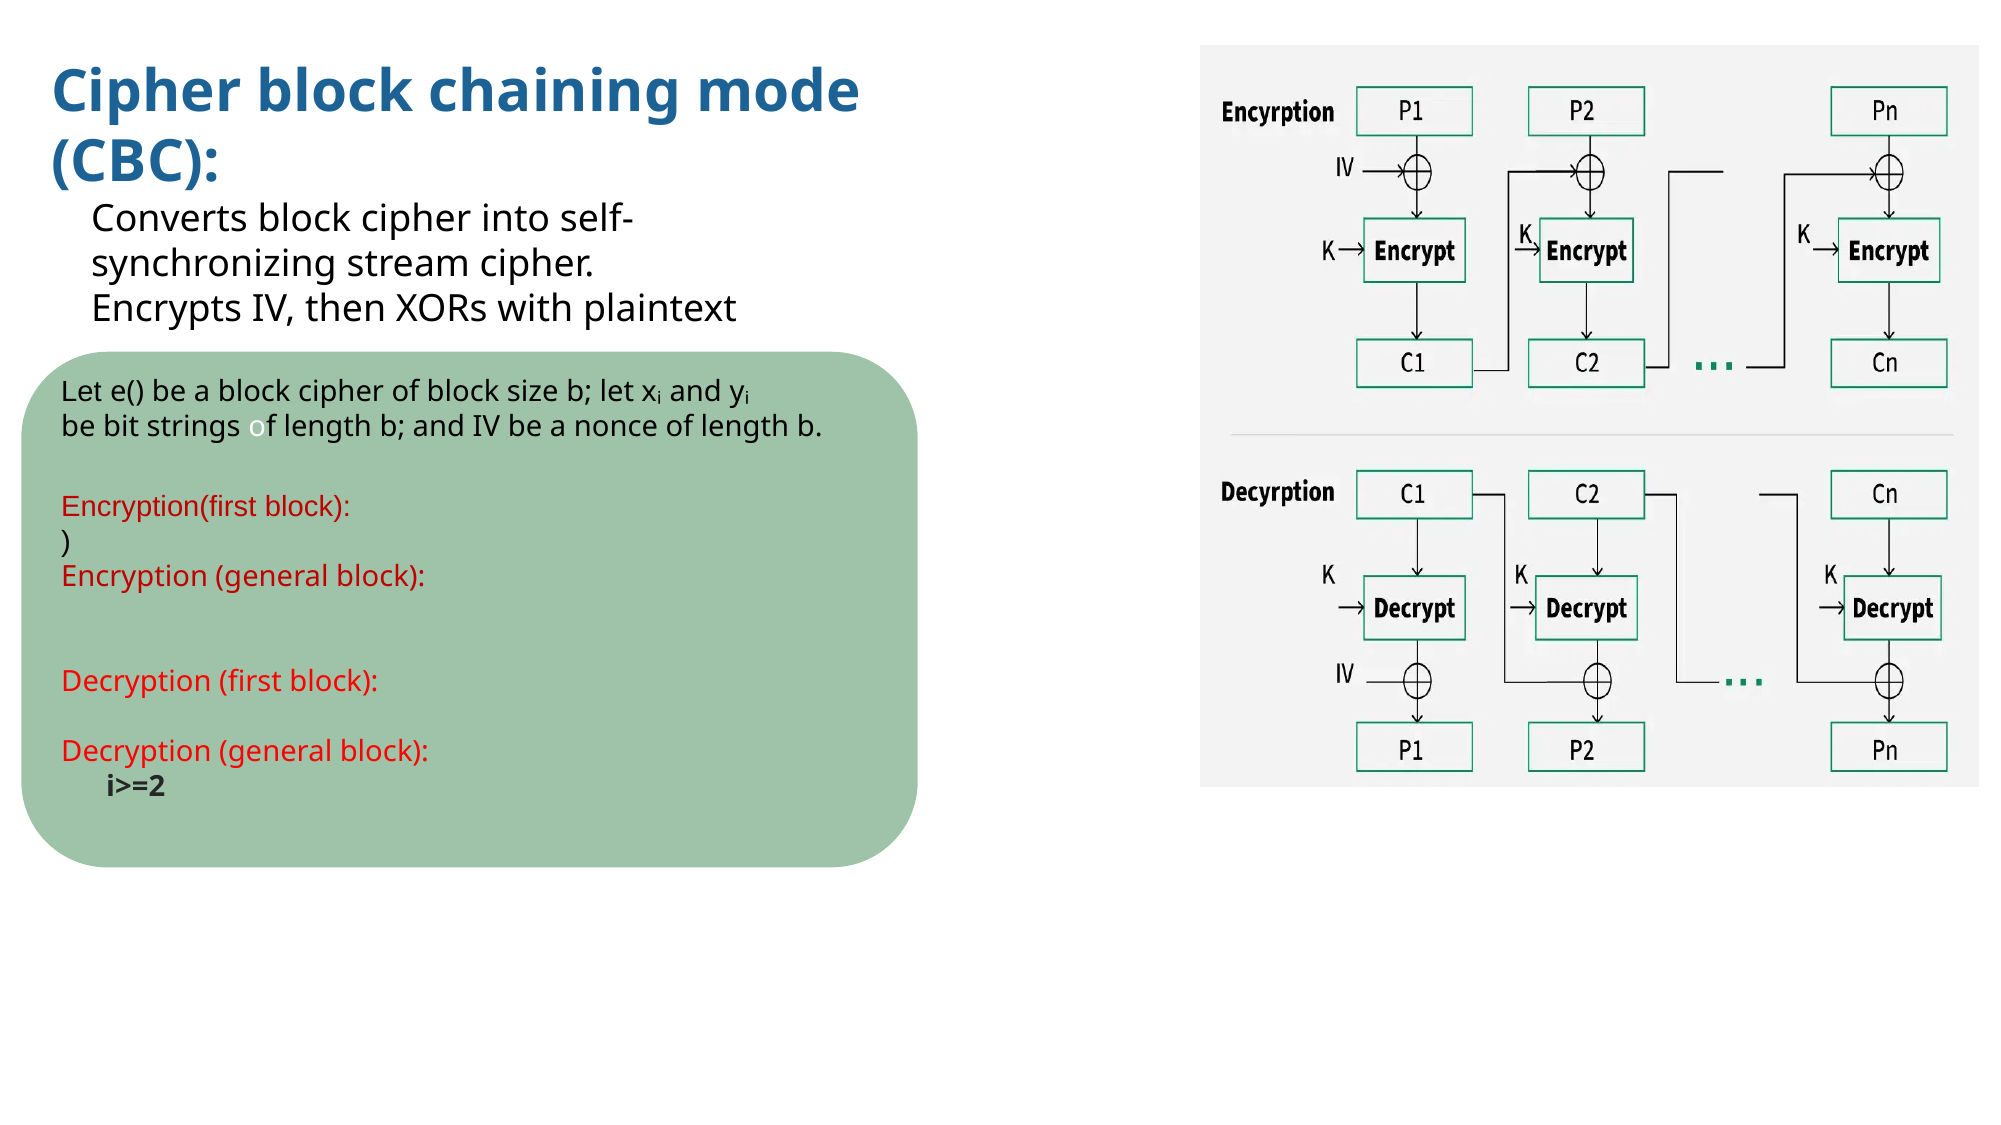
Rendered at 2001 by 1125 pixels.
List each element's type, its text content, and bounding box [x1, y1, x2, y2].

picture [1199, 45, 1979, 787]
text_box Cipher block chaining mode (CBC): [36, 45, 1037, 201]
text_box Converts block cipher into self-synchronizing stream cipher. Encrypts IV, then XORs with plaintext [76, 186, 776, 337]
